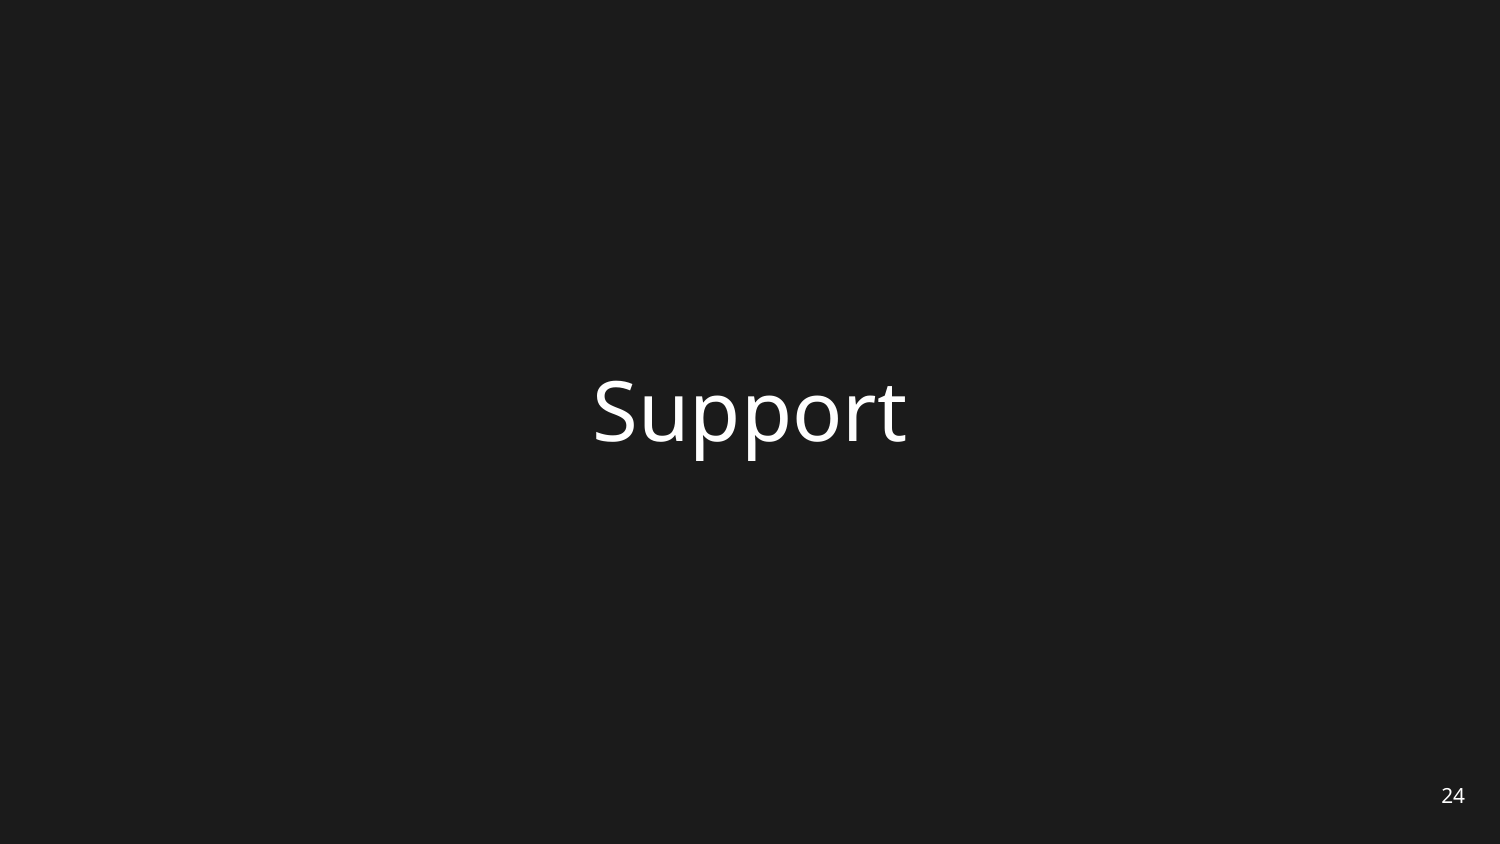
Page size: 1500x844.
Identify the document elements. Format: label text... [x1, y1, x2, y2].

title Support [51, 72, 1449, 753]
slide_number 24 [1389, 764, 1480, 830]
